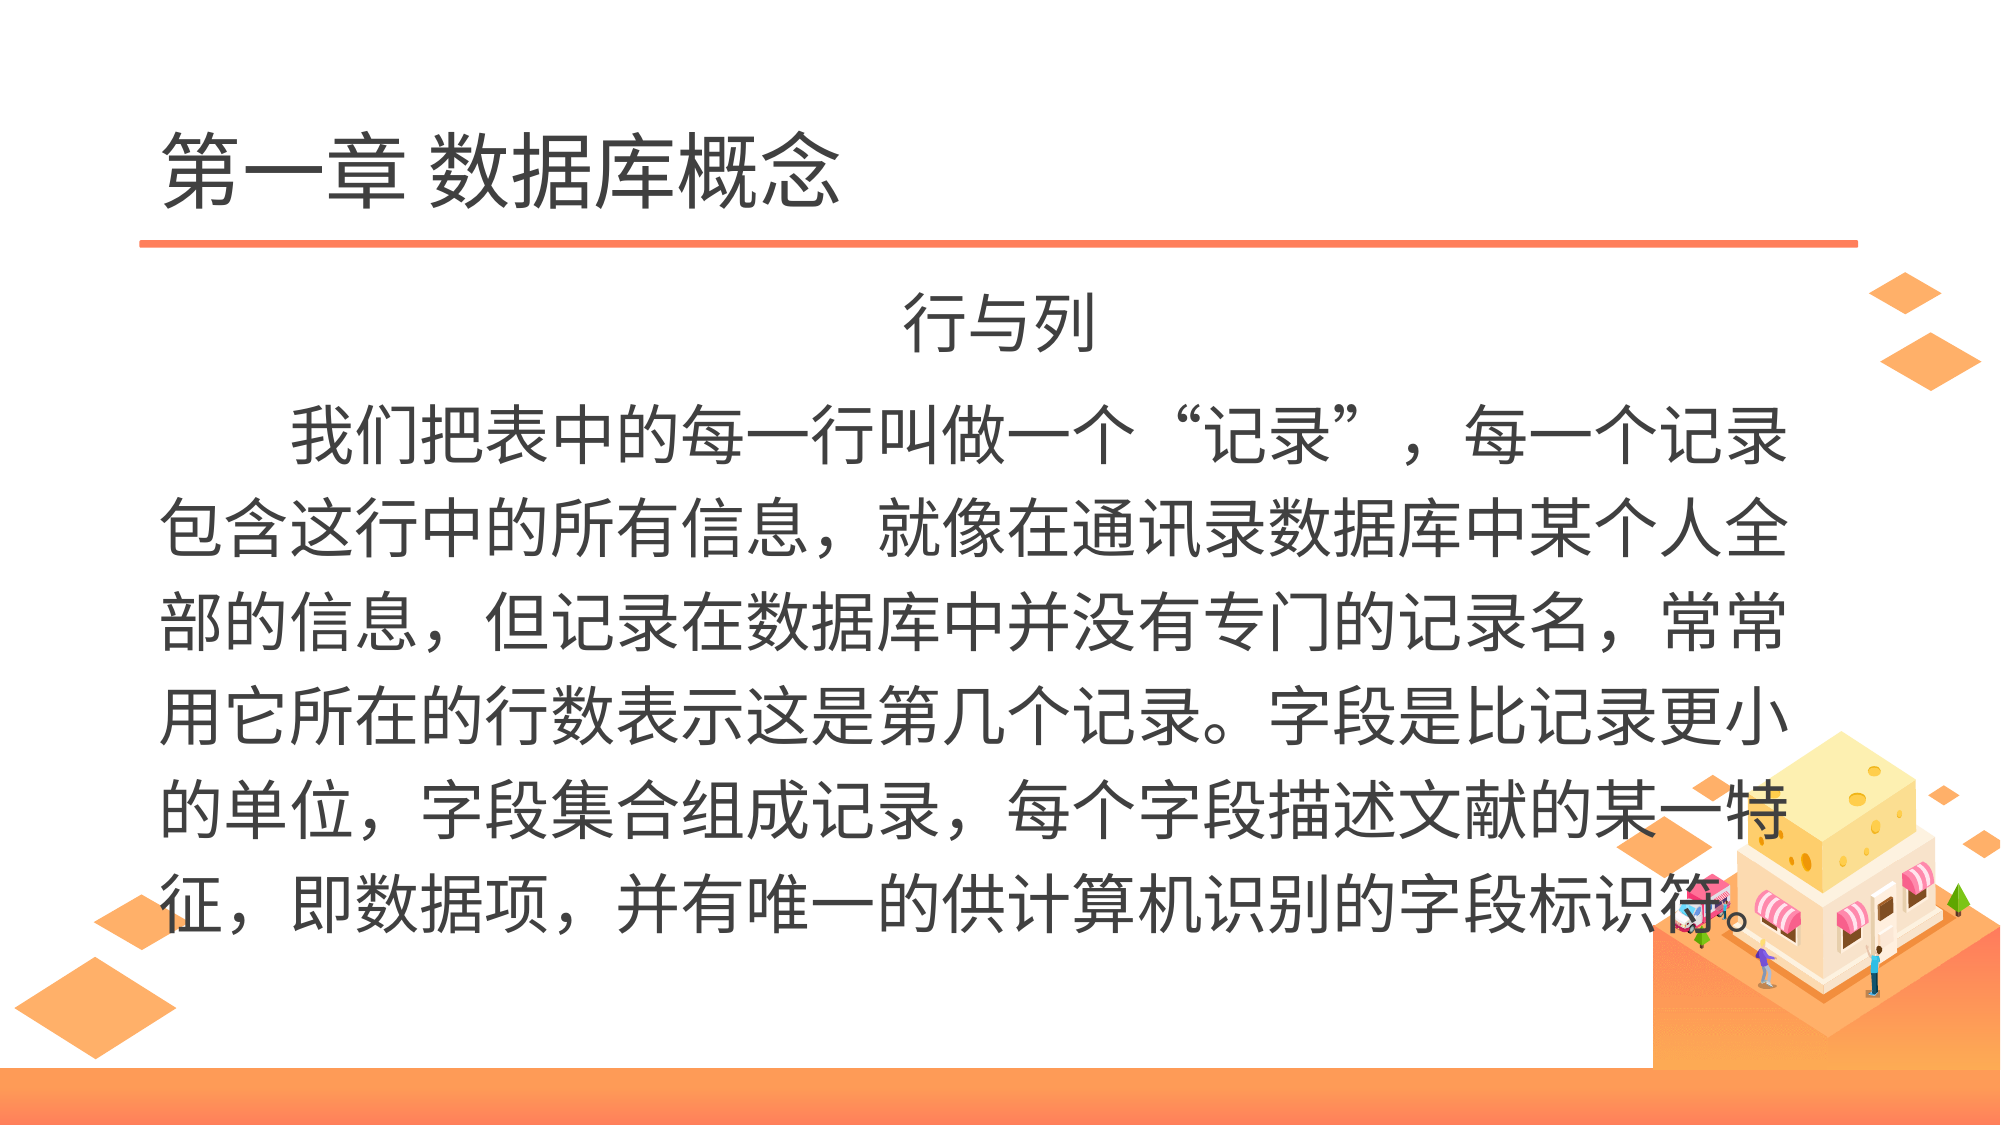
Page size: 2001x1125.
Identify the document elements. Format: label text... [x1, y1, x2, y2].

picture [1653, 925, 2001, 1070]
title 第一章 数据库概念 [143, 54, 1857, 229]
list 行与列 我们把表中的每一行叫做一个“记录”，每一个记录包含这行中的所有信息，就像在通讯录数据库中某个人全部的信息，但记录在数据库中并没有专门的记录名，常常用它所在的行数表示这是第几个记录。字段是比记录更小的单位，字段集合组成记录，每个字段描述文献的某一特征，即数据项，并有唯一的供计算机识别的字段标识符。 [143, 258, 1857, 1013]
